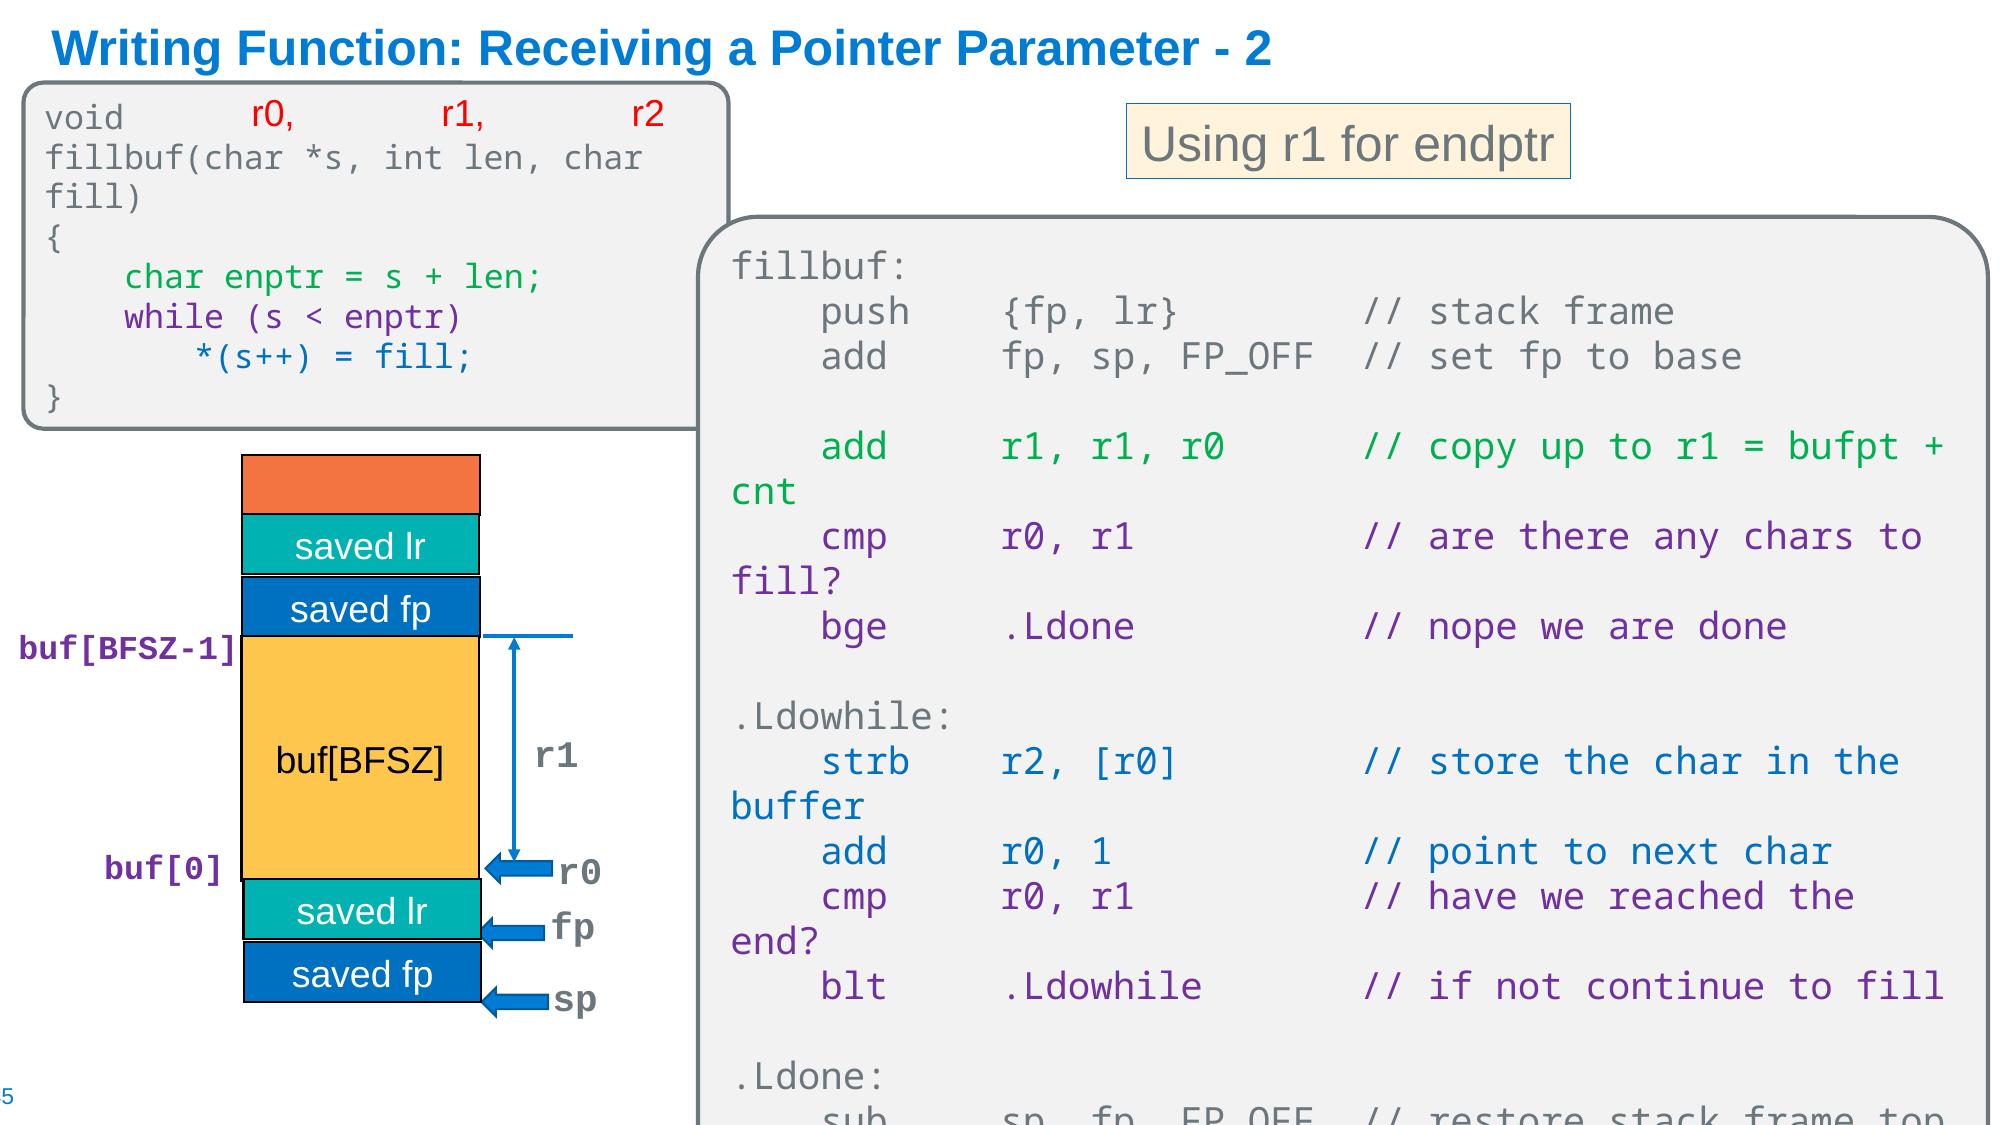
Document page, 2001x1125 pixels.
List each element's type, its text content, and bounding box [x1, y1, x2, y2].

text_box x [1988, 1076, 2000, 1125]
text_box void fillbuf(char *s, int len, char fill) { char enptr = s + len; while (s < enptr) *(s++) = fill; } [23, 82, 729, 429]
text_box r0, r1, r2 [236, 81, 682, 142]
title Writing Function: Receiving a Pointer Parameter - 2 [36, 8, 1389, 84]
text_box fillbuf: push {fp, lr} // stack frame add fp, sp, FP_OFF // set fp to base add r1, r1, r0 // copy up to r1 = bufpt + cnt cmp r0, r1 // are there any chars to fill? bge .Ldone // nope we are done .Ldowhile: strb r2, [r0] // store the char in the buffer add r0, 1 // point to next char cmp r0, r1 // have we reached the end? blt .Ldowhile // if not continue to fill .Ldone: sub sp, fp, FP_OFF // restore stack frame top pop {fp, lr} // restore registers bx lr // return to caller [697, 216, 1988, 1125]
text_box Using r1 for endptr [1126, 103, 1571, 179]
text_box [3, 455, 653, 1038]
